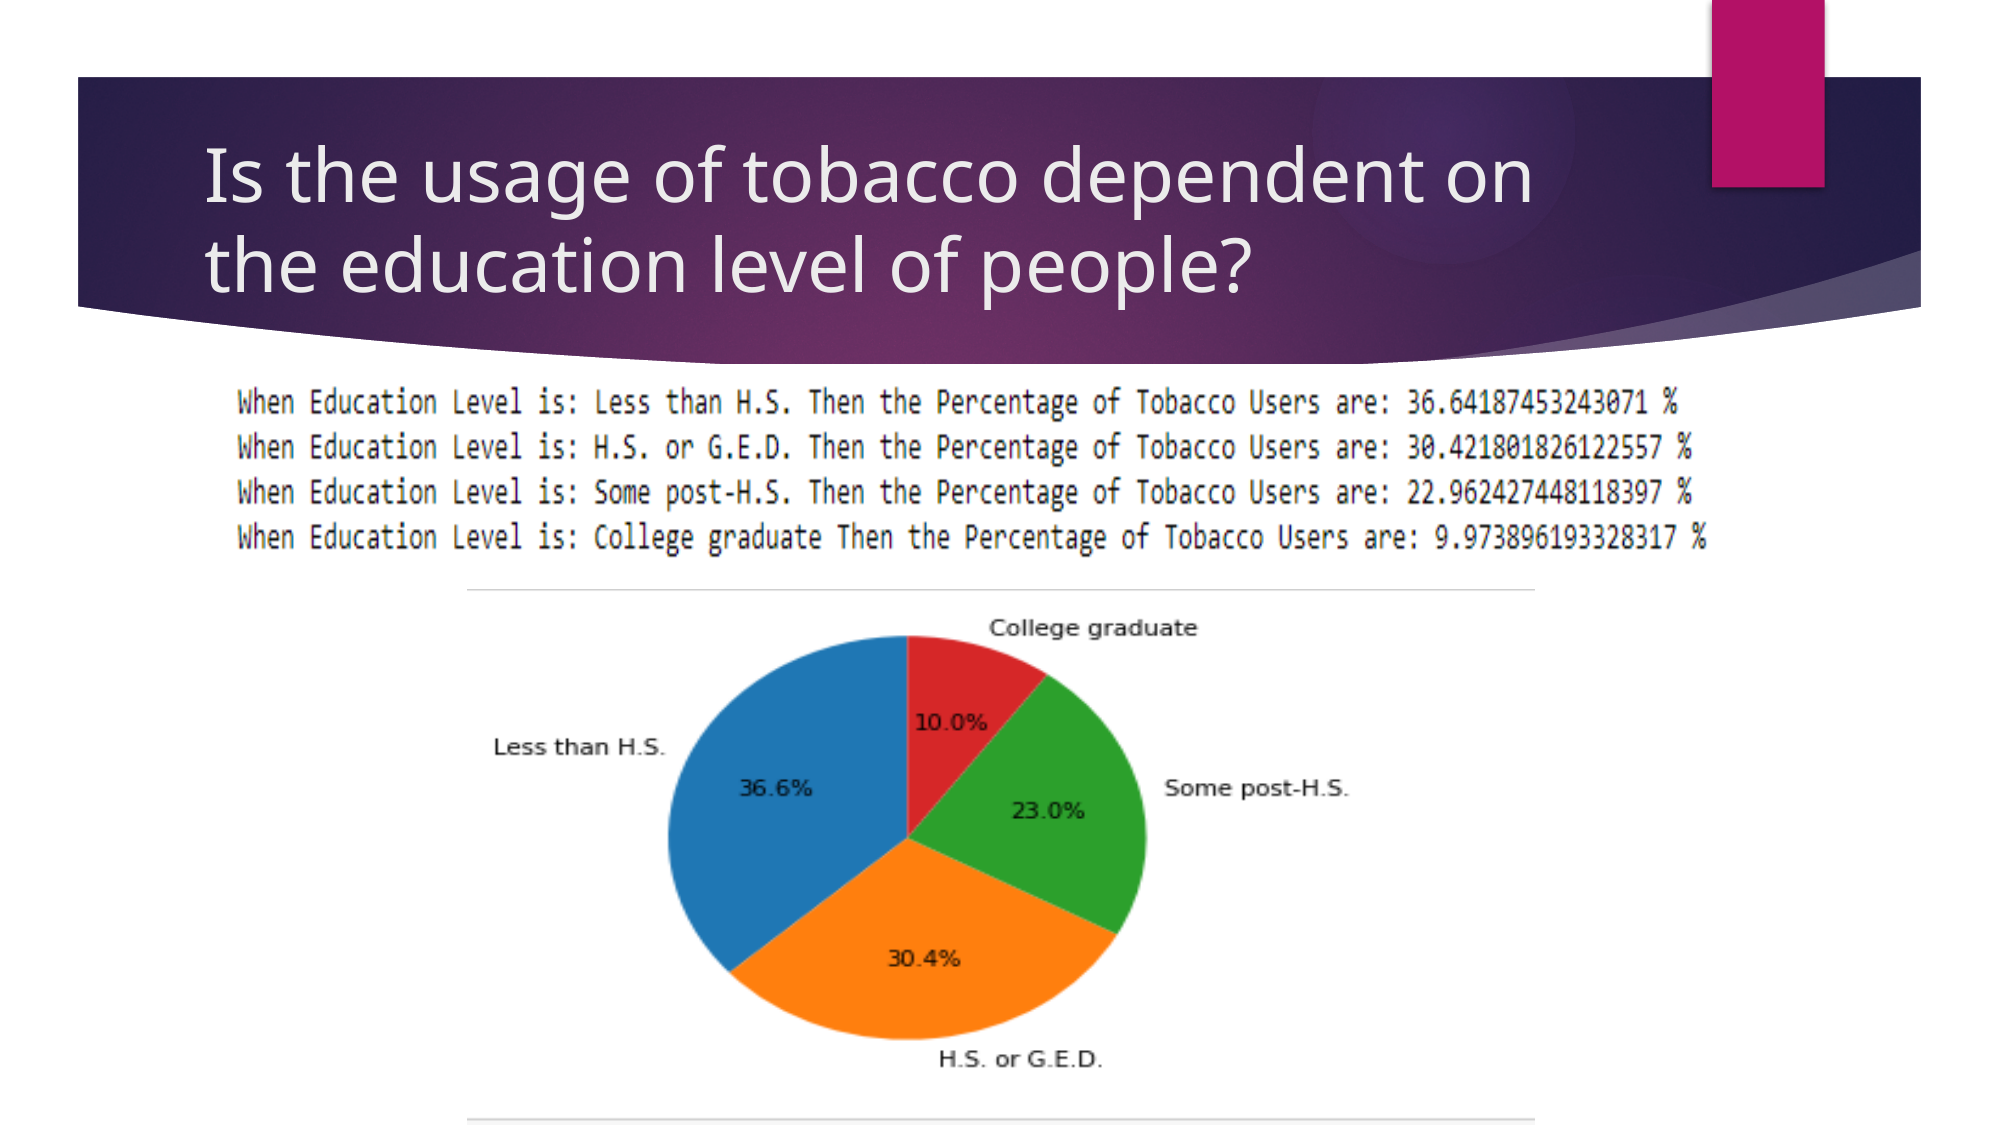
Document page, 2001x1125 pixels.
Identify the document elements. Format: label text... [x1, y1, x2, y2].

picture [228, 364, 1774, 1125]
title Is the usage of tobacco dependent on the education level of people? [189, 159, 1627, 276]
